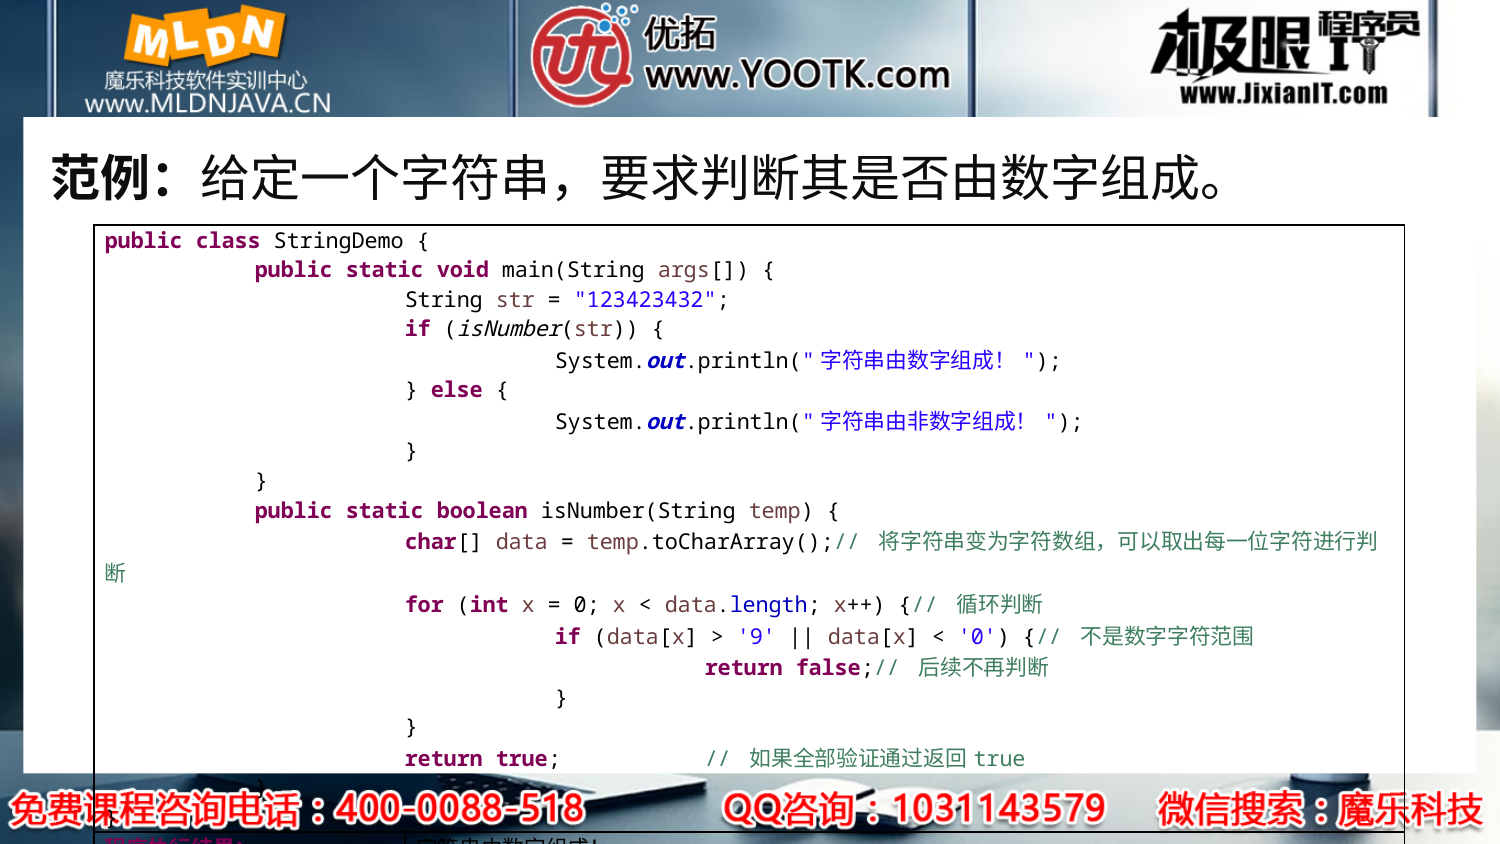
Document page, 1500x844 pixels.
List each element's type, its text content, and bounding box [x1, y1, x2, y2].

picture [0, 0, 1500, 844]
table_cell 字符串由数字组成！ [406, 833, 1404, 844]
title 范例：给定一个字符串，要求判断其是否由数字组成。 [34, 128, 1466, 225]
table_cell 程序执行结果： [95, 833, 404, 844]
table_header public class StringDemo { public static void main(String args[]) { String str = "123423432"; if (isNumber(str)) { System.out.println("字符串由数字组成！"); } else { System.out.println("字符串由非数字组成！"); } } public static boolean isNumber(String temp) { char[] data = temp.toCharArray();// 将字符串变为字符数组，可以取出每一位字符进行判断 for (int x = 0; x < data.length; x++) {// 循环判断 if (data[x] > '9' || data[x] < '0') {// 不是数字字符范围 return false;// 后续不再判断 } } return true; // 如果全部验证通过返回true } } [95, 226, 1404, 831]
